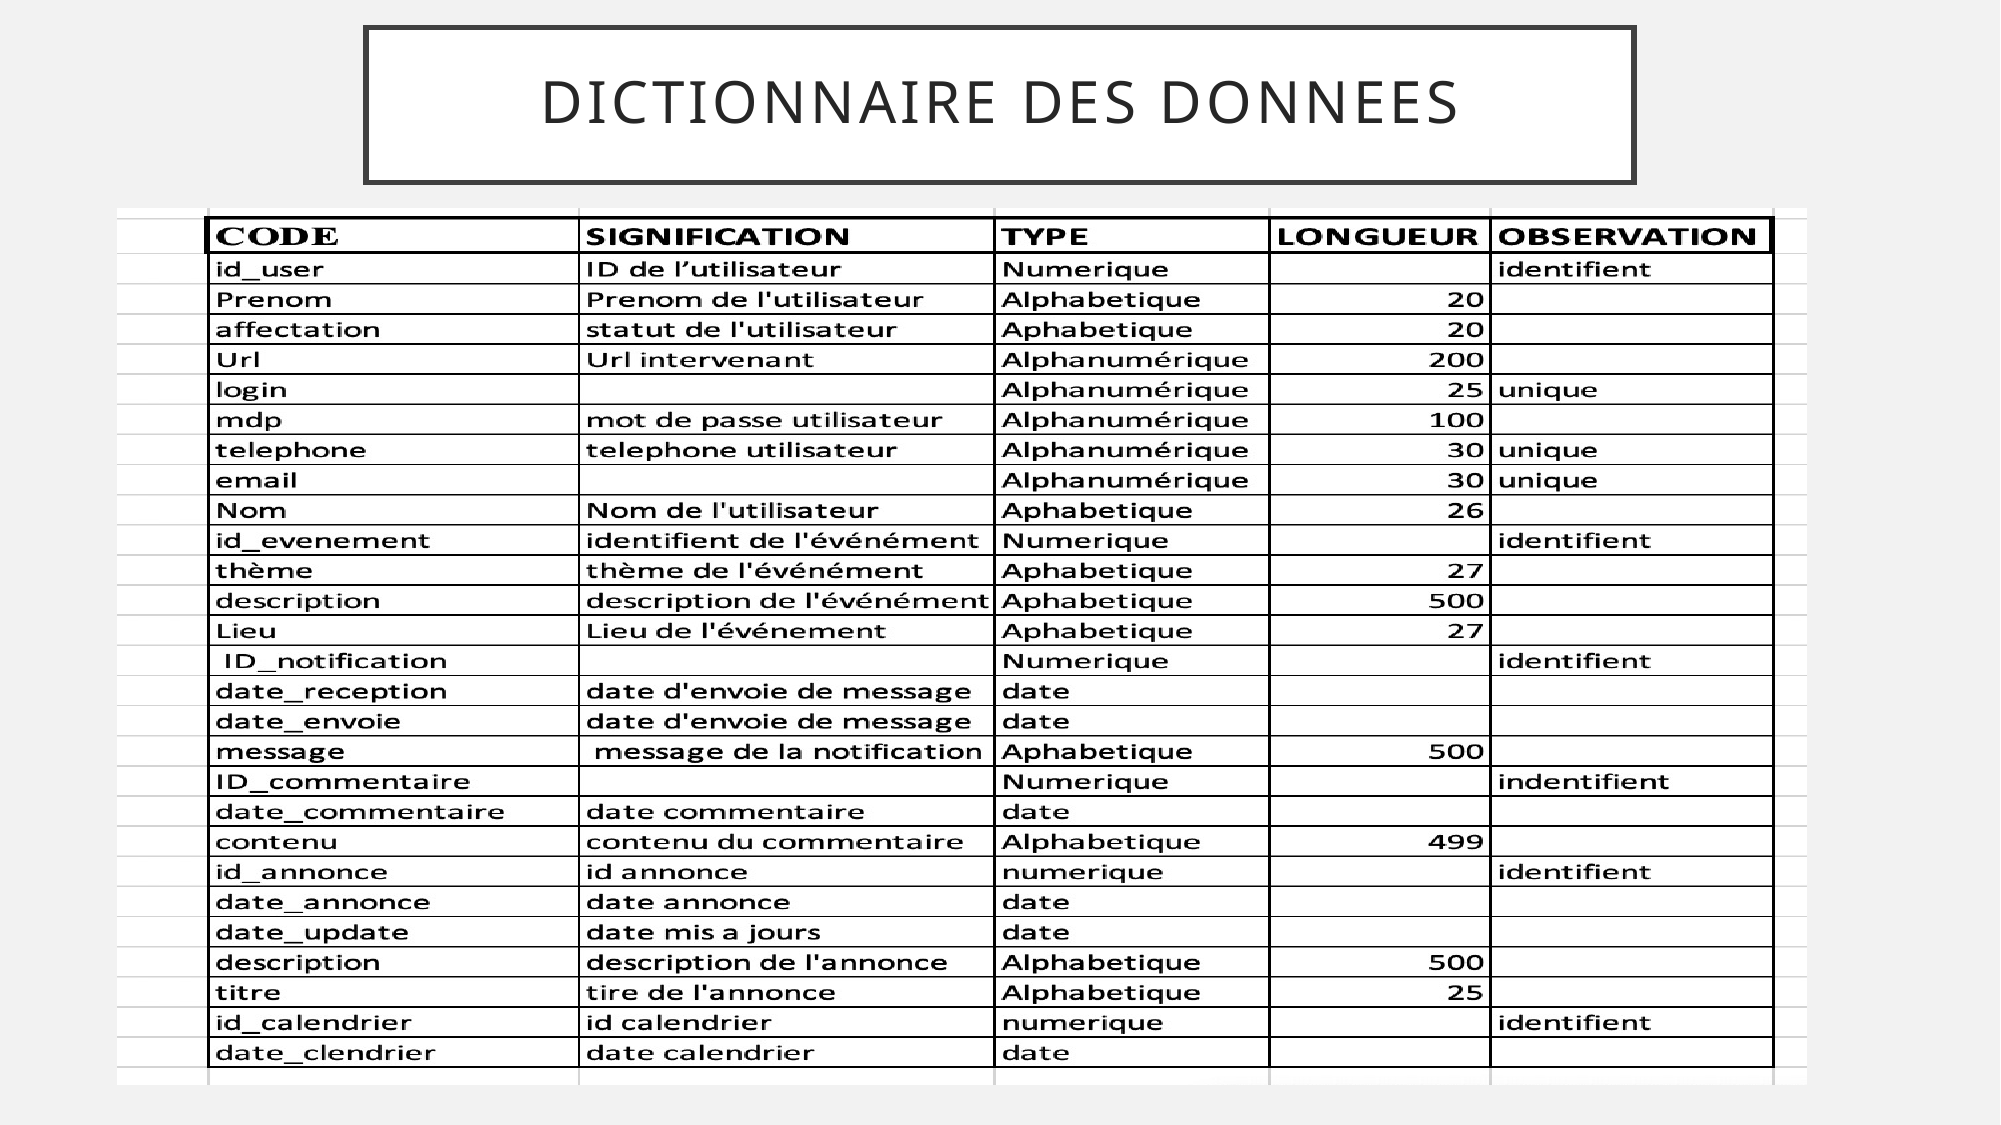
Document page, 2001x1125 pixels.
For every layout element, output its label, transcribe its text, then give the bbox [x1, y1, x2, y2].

title Dictionnaire des donnees [363, 25, 1637, 185]
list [117, 208, 1807, 1085]
